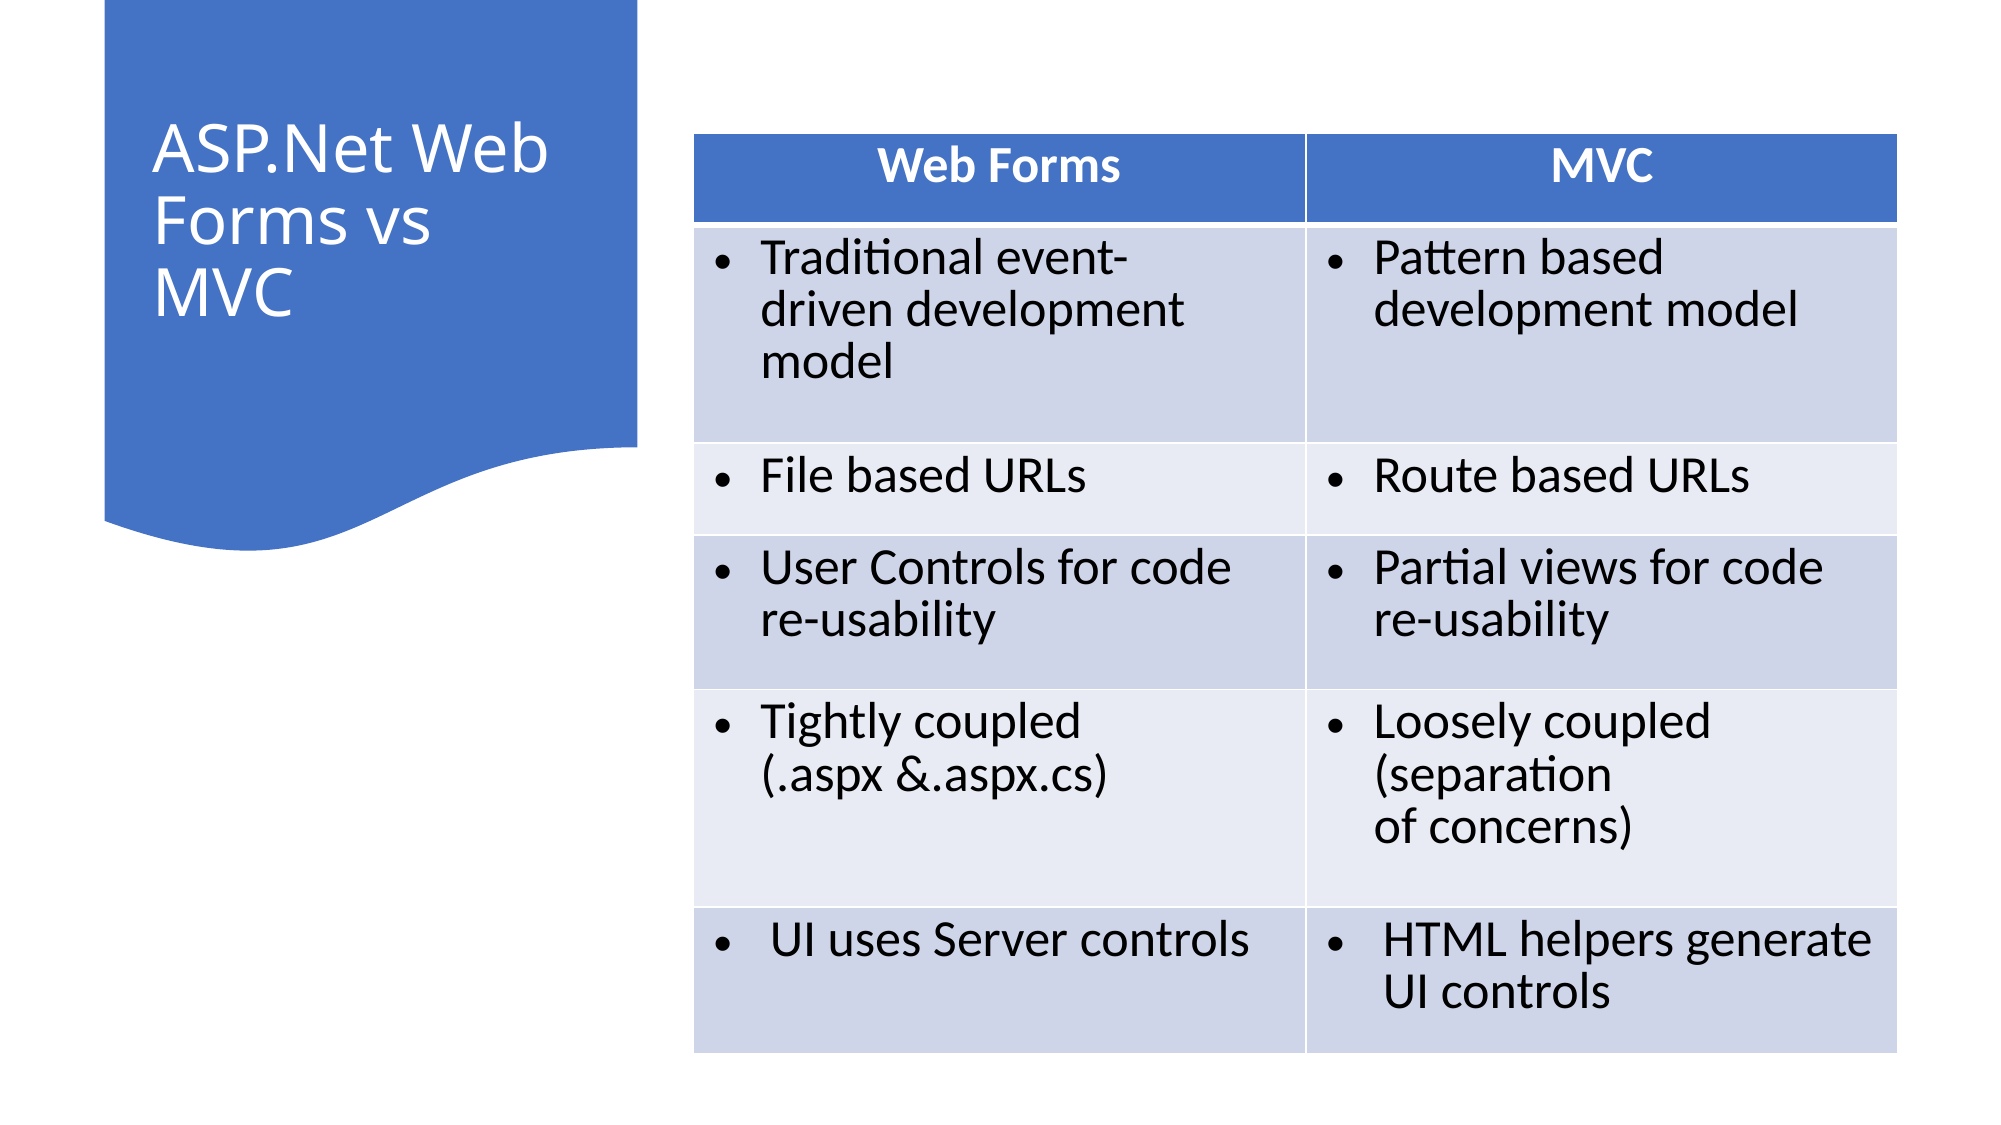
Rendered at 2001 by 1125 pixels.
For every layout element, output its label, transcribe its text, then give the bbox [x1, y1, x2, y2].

table_cell File based URLs [694, 444, 1305, 534]
table_cell HTML helpers generate UI controls [1307, 908, 1897, 1053]
table_cell Loosely coupled (separation of concerns) [1307, 690, 1897, 906]
table_cell Pattern based development model [1307, 228, 1897, 442]
table_cell UI uses Server controls [694, 908, 1305, 1053]
title ASP.Net Web Forms vs MVC [137, 28, 604, 417]
table_cell Tightly coupled (.aspx &.aspx.cs) [694, 690, 1305, 906]
table_header MVC [1307, 134, 1897, 222]
table_cell Route based URLs [1307, 444, 1897, 534]
table_cell User Controls for code re-usability [694, 536, 1305, 689]
table_cell Traditional event-driven development model [694, 228, 1305, 442]
table_header Web Forms [694, 134, 1305, 222]
text_box [103, 0, 639, 552]
table_cell Partial views for code re-usability [1307, 536, 1897, 689]
